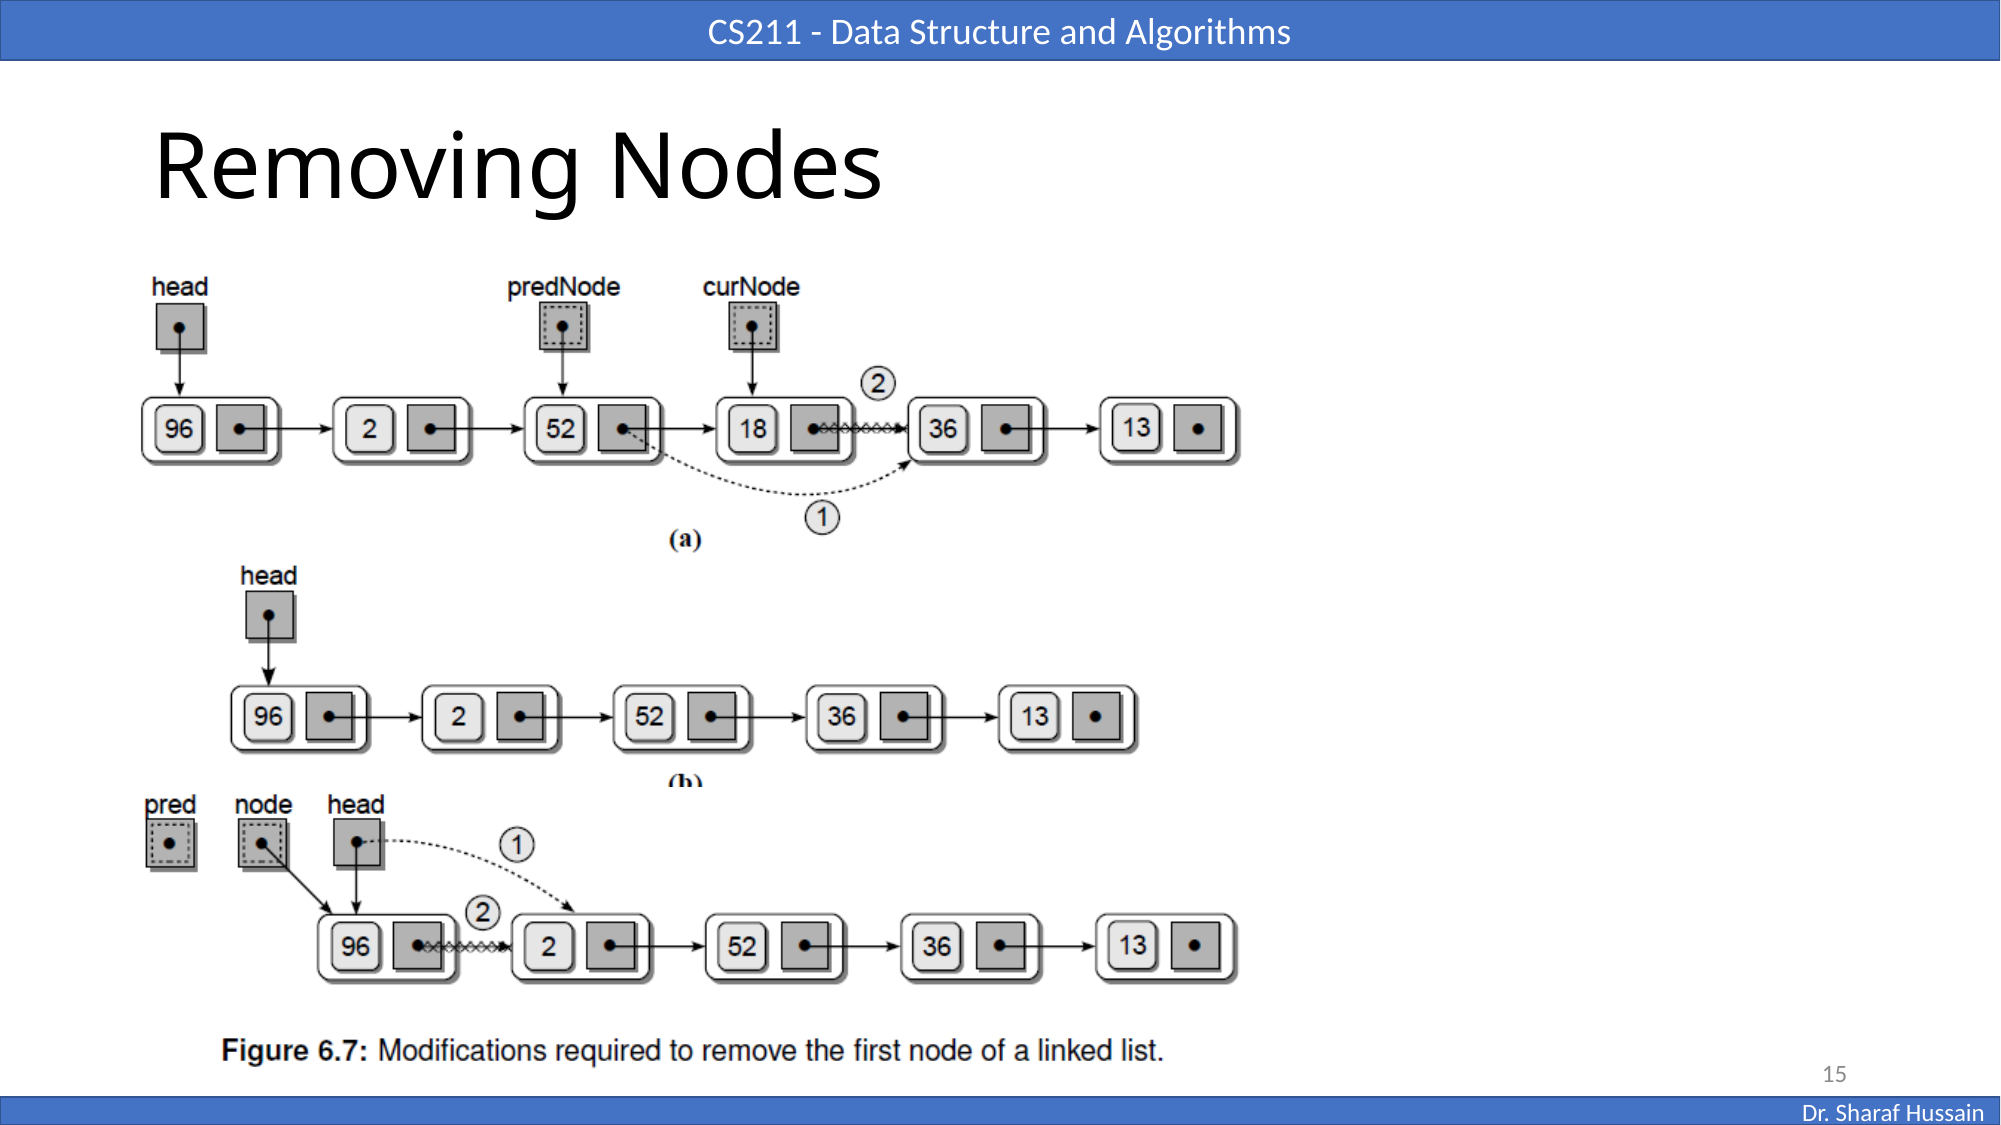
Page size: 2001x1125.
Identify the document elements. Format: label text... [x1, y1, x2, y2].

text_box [137, 271, 1249, 787]
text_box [137, 787, 1249, 1074]
title Removing Nodes [137, 59, 1863, 278]
picture [137, 271, 1250, 1076]
slide_number 15 [1412, 1042, 1863, 1103]
